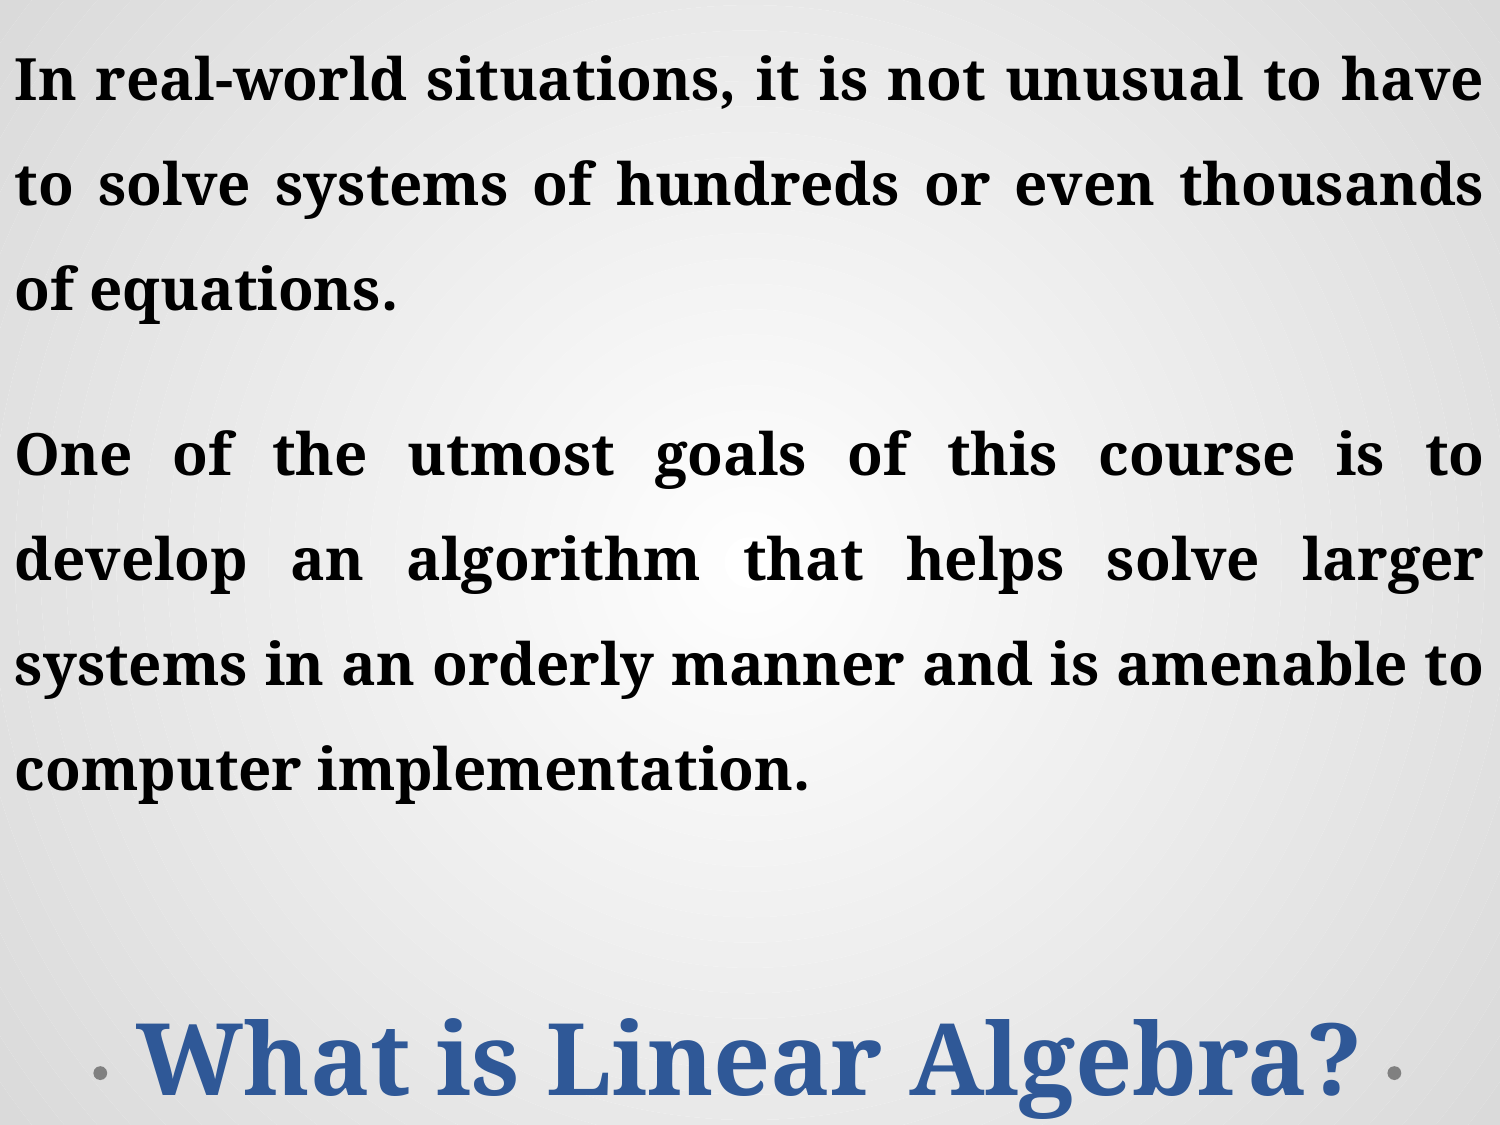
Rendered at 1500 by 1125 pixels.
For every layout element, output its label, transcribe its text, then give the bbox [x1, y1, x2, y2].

text_box One of the utmost goals of this course is to develop an algorithm that helps solve larger systems in an orderly manner and is amenable to computer implementation. [0, 374, 1500, 810]
text_box In real-world situations, it is not unusual to have to solve systems of hundreds or even thousands of equations. [0, 0, 1500, 330]
text_box What is Linear Algebra? [12, 999, 1488, 1124]
